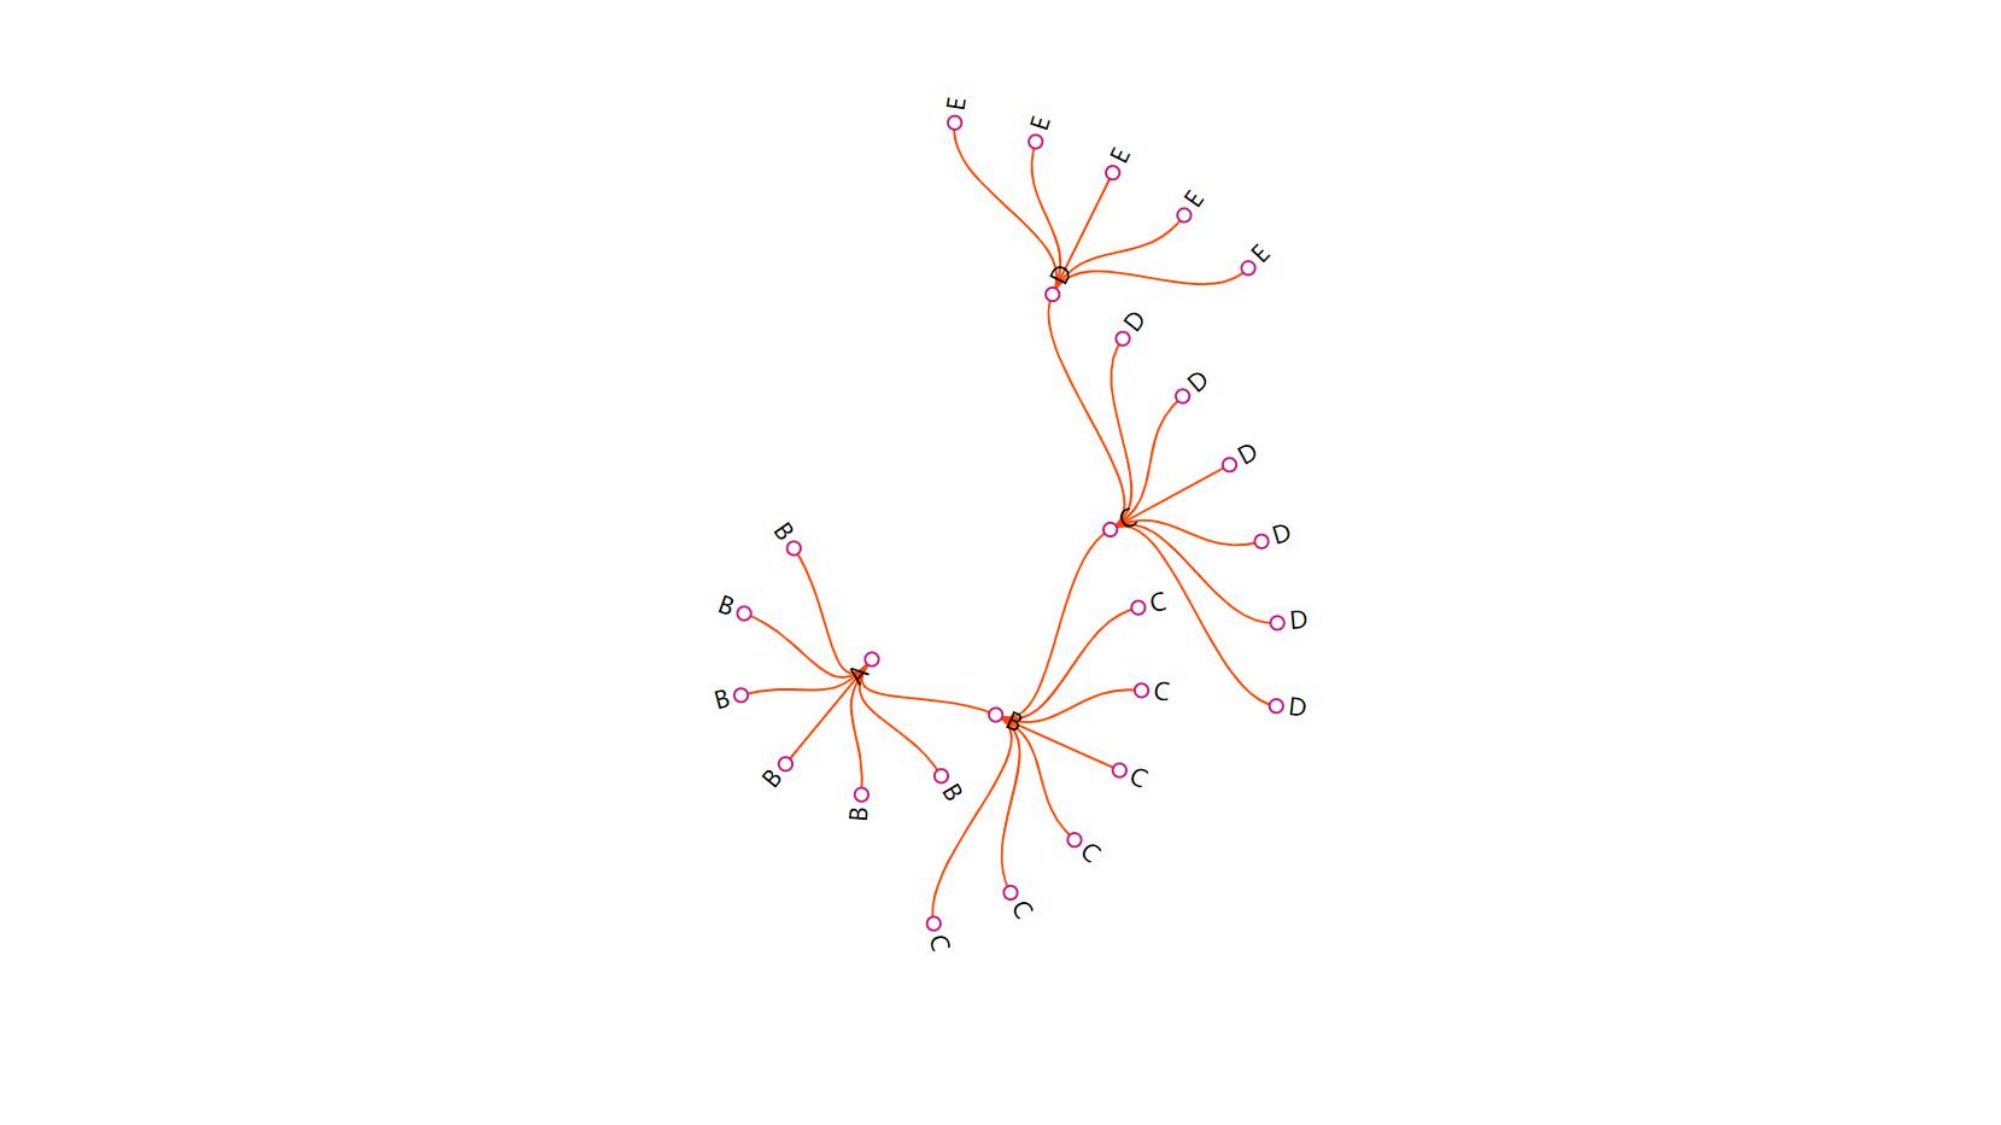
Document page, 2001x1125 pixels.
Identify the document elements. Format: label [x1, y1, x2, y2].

list [357, 67, 1498, 990]
